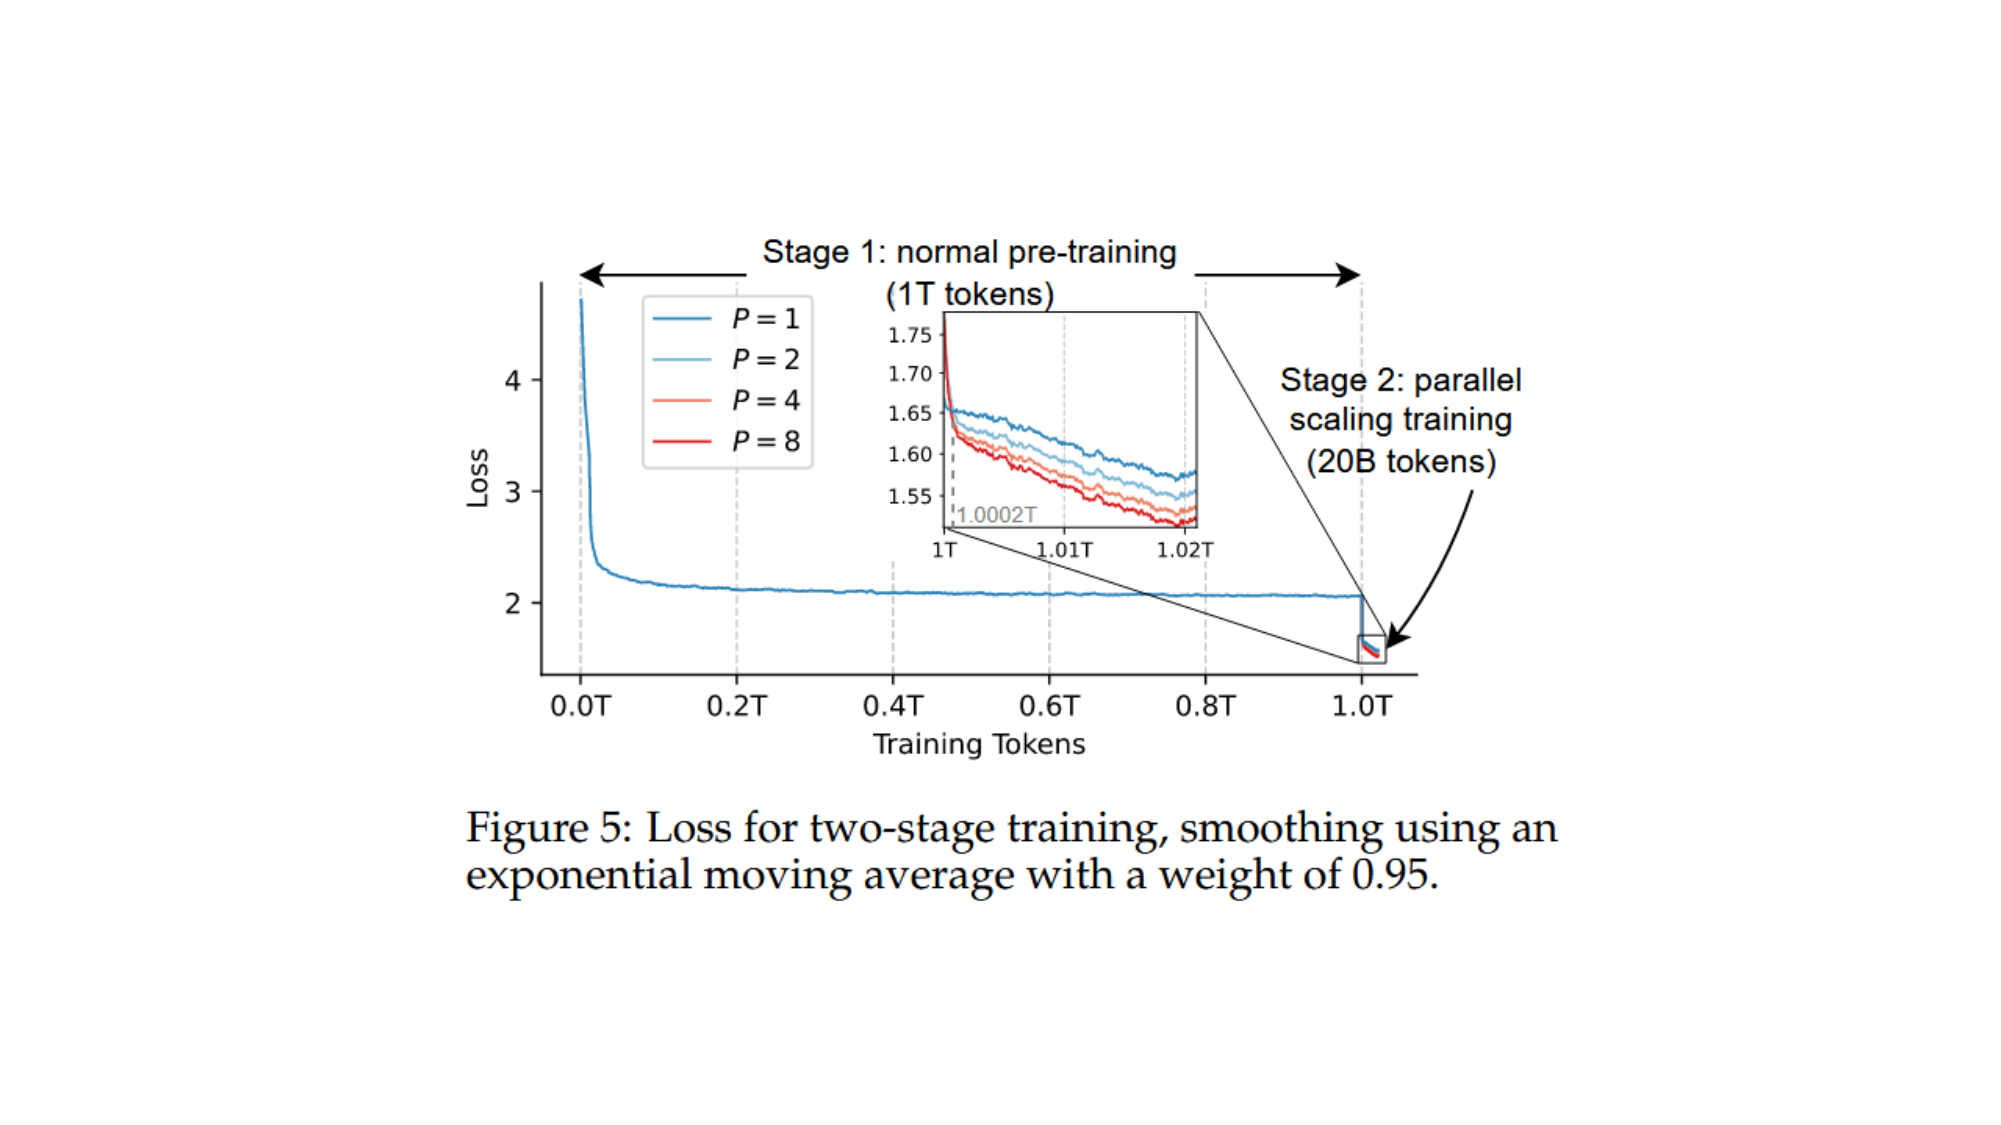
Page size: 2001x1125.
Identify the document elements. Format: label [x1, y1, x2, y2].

picture [437, 212, 1563, 913]
